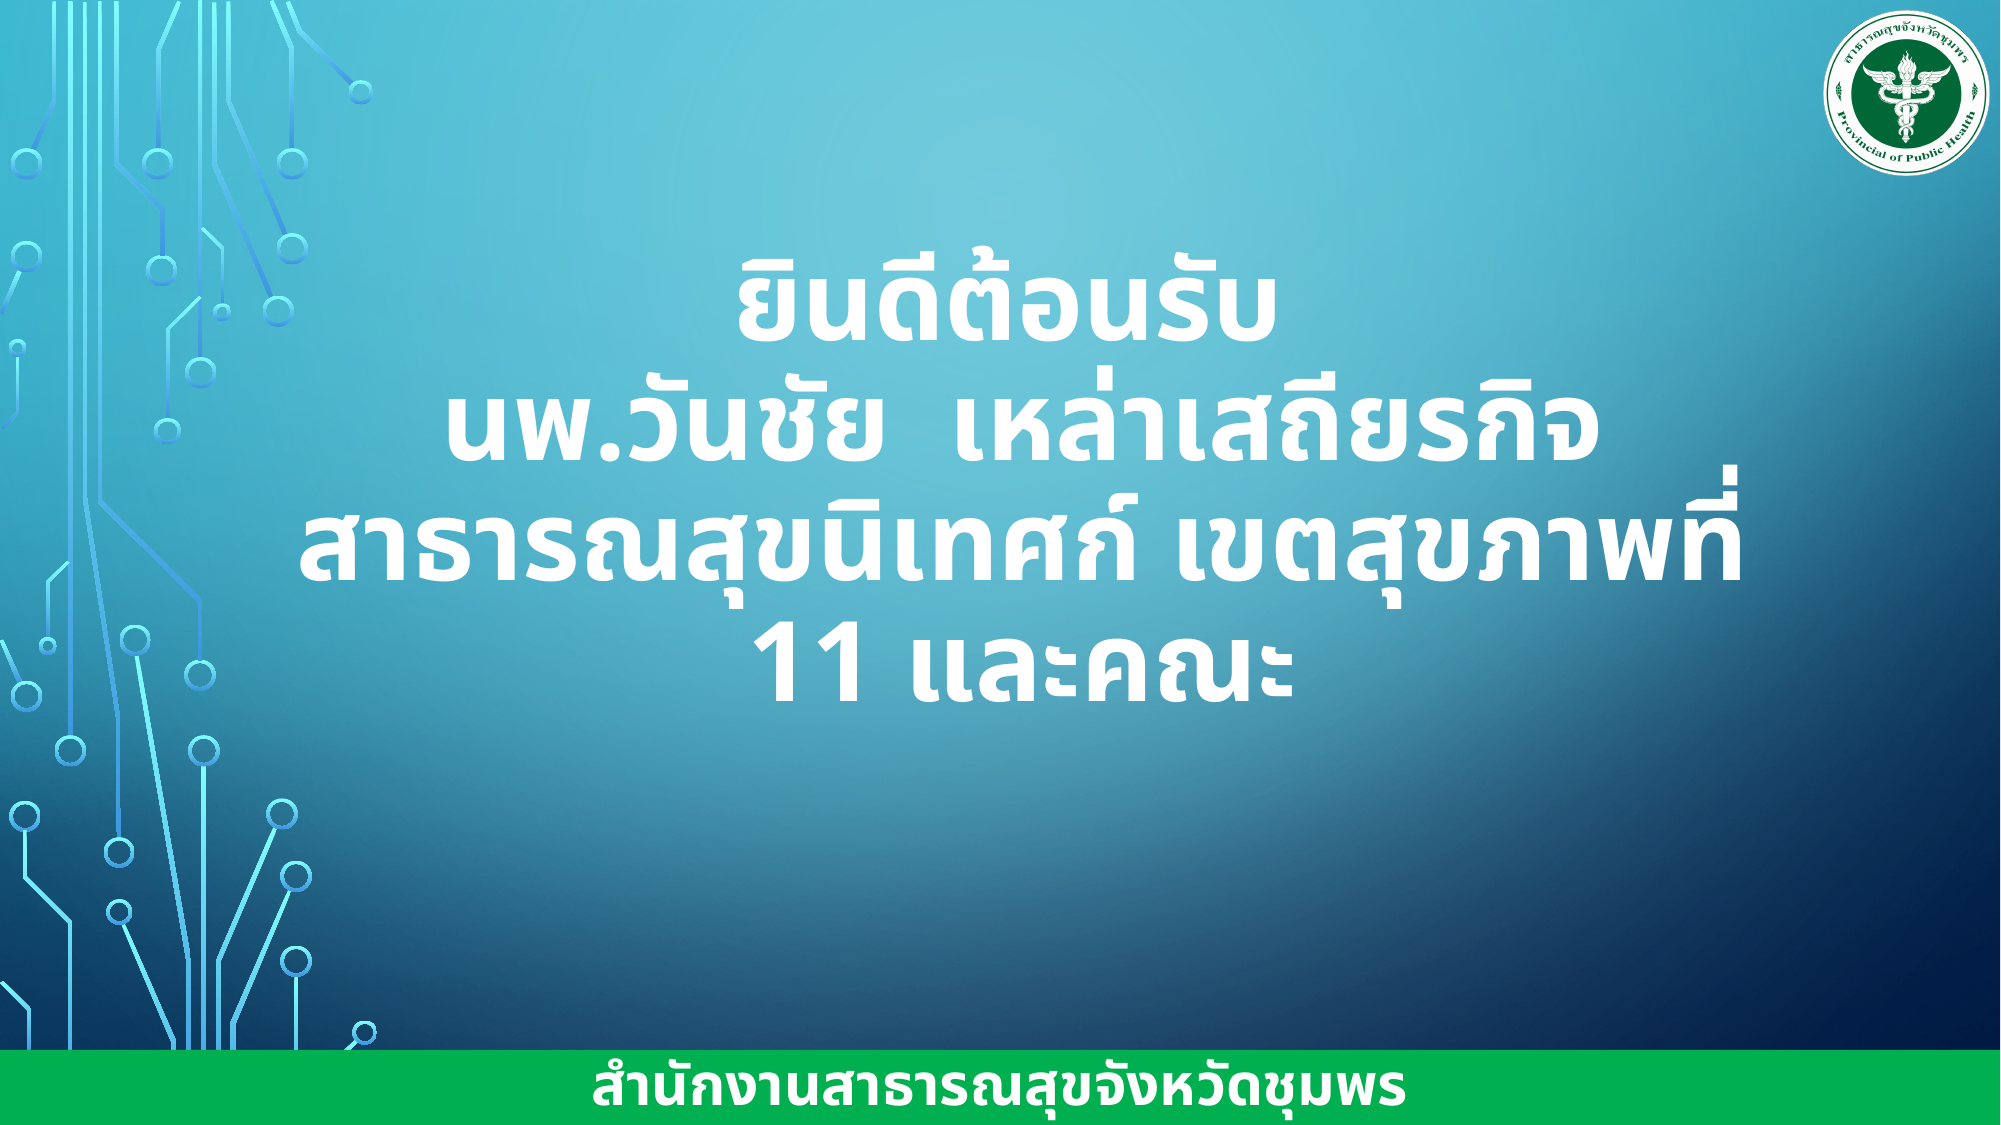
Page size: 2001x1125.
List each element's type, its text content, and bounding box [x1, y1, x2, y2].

title ยินดีต้อนรับ นพ.วันชัย เหล่าเสถียรกิจ สาธารณสุขนิเทศก์ เขตสุขภาพที่ 11 และคณะ [217, 234, 1829, 735]
picture [1823, 9, 1990, 177]
text_box สำนักงานสาธารณสุขจังหวัดชุมพร [0, 1049, 2000, 1125]
